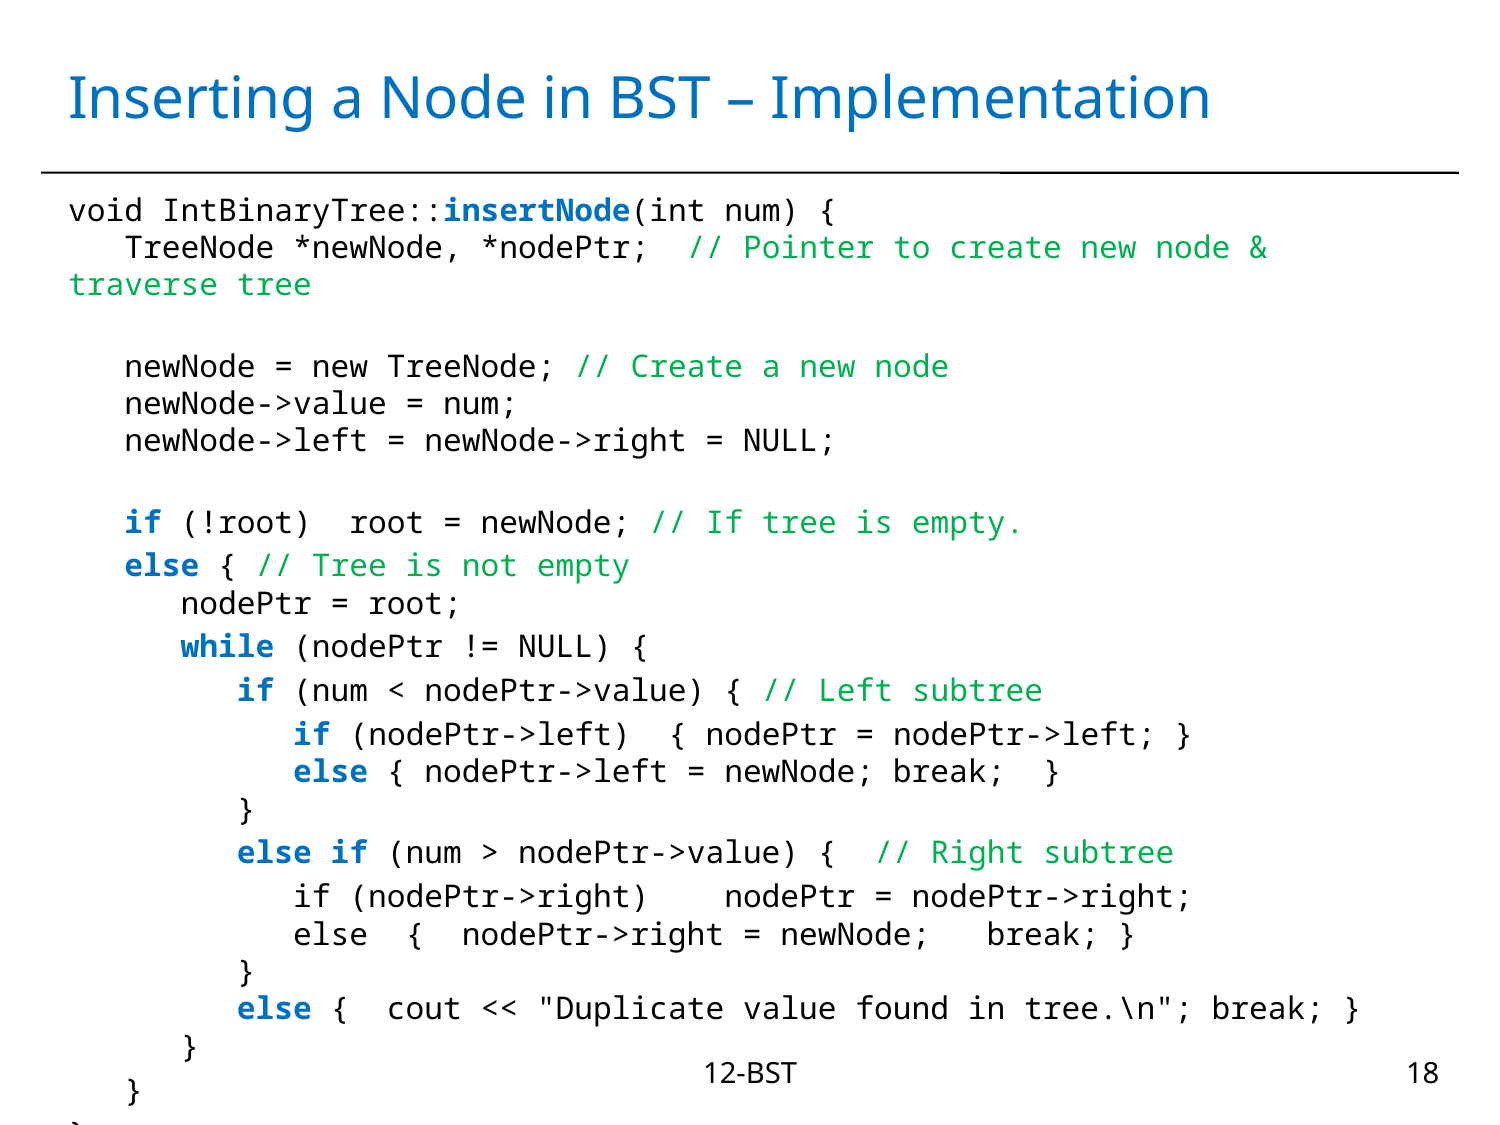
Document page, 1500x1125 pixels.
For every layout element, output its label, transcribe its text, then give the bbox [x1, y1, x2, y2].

footer 12-BST [502, 1046, 999, 1125]
list void IntBinaryTree::insertNode(int num) { TreeNode *newNode, *nodePtr; // Pointer to create new node & traverse tree newNode = new TreeNode; // Create a new node newNode->value = num; newNode->left = newNode->right = NULL; if (!root) root = newNode; // If tree is empty. else { // Tree is not empty nodePtr = root; while (nodePtr != NULL) { if (num < nodePtr->value) { // Left subtree if (nodePtr->left) { nodePtr = nodePtr->left; } else { nodePtr->left = newNode; break; } } else if (num > nodePtr->value) { // Right subtree if (nodePtr->right) nodePtr = nodePtr->right; else { nodePtr->right = newNode; break; } } else { cout << "Duplicate value found in tree.\n"; break; } } } } [52, 181, 1448, 1022]
title Inserting a Node in BST – Implementation [52, 30, 1448, 159]
slide_number 18 [1104, 1046, 1455, 1125]
